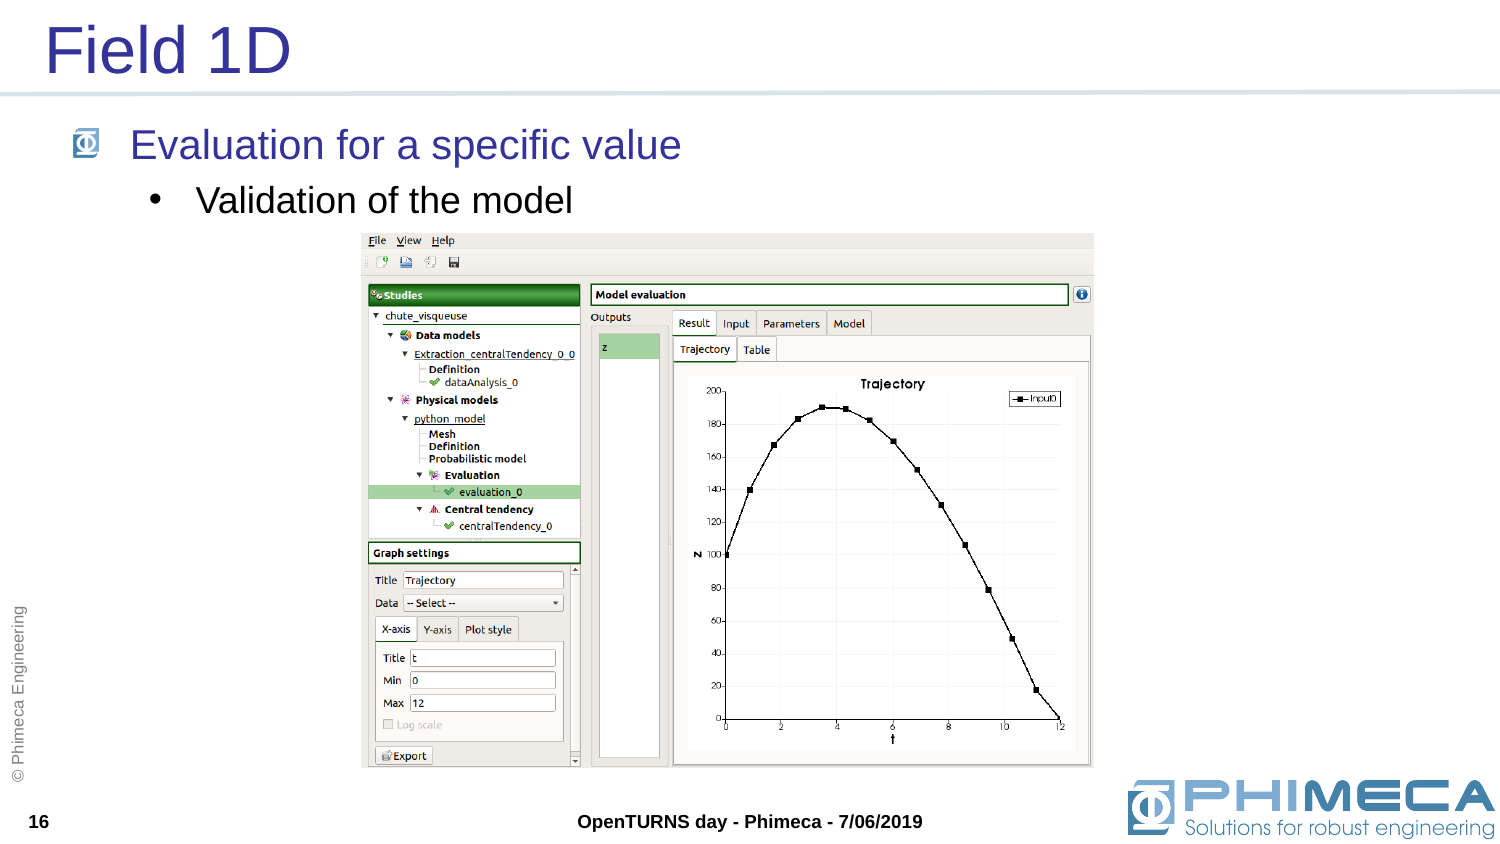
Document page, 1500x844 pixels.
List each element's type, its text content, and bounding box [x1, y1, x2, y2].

picture [361, 233, 1094, 769]
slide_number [400, 799, 1100, 844]
picture [1126, 778, 1500, 841]
title Field 1D [0, 0, 1500, 95]
slide_number 16 [0, 798, 78, 844]
list Evaluation for a specific value Validation of the model [59, 110, 1500, 759]
picture [73, 128, 99, 158]
